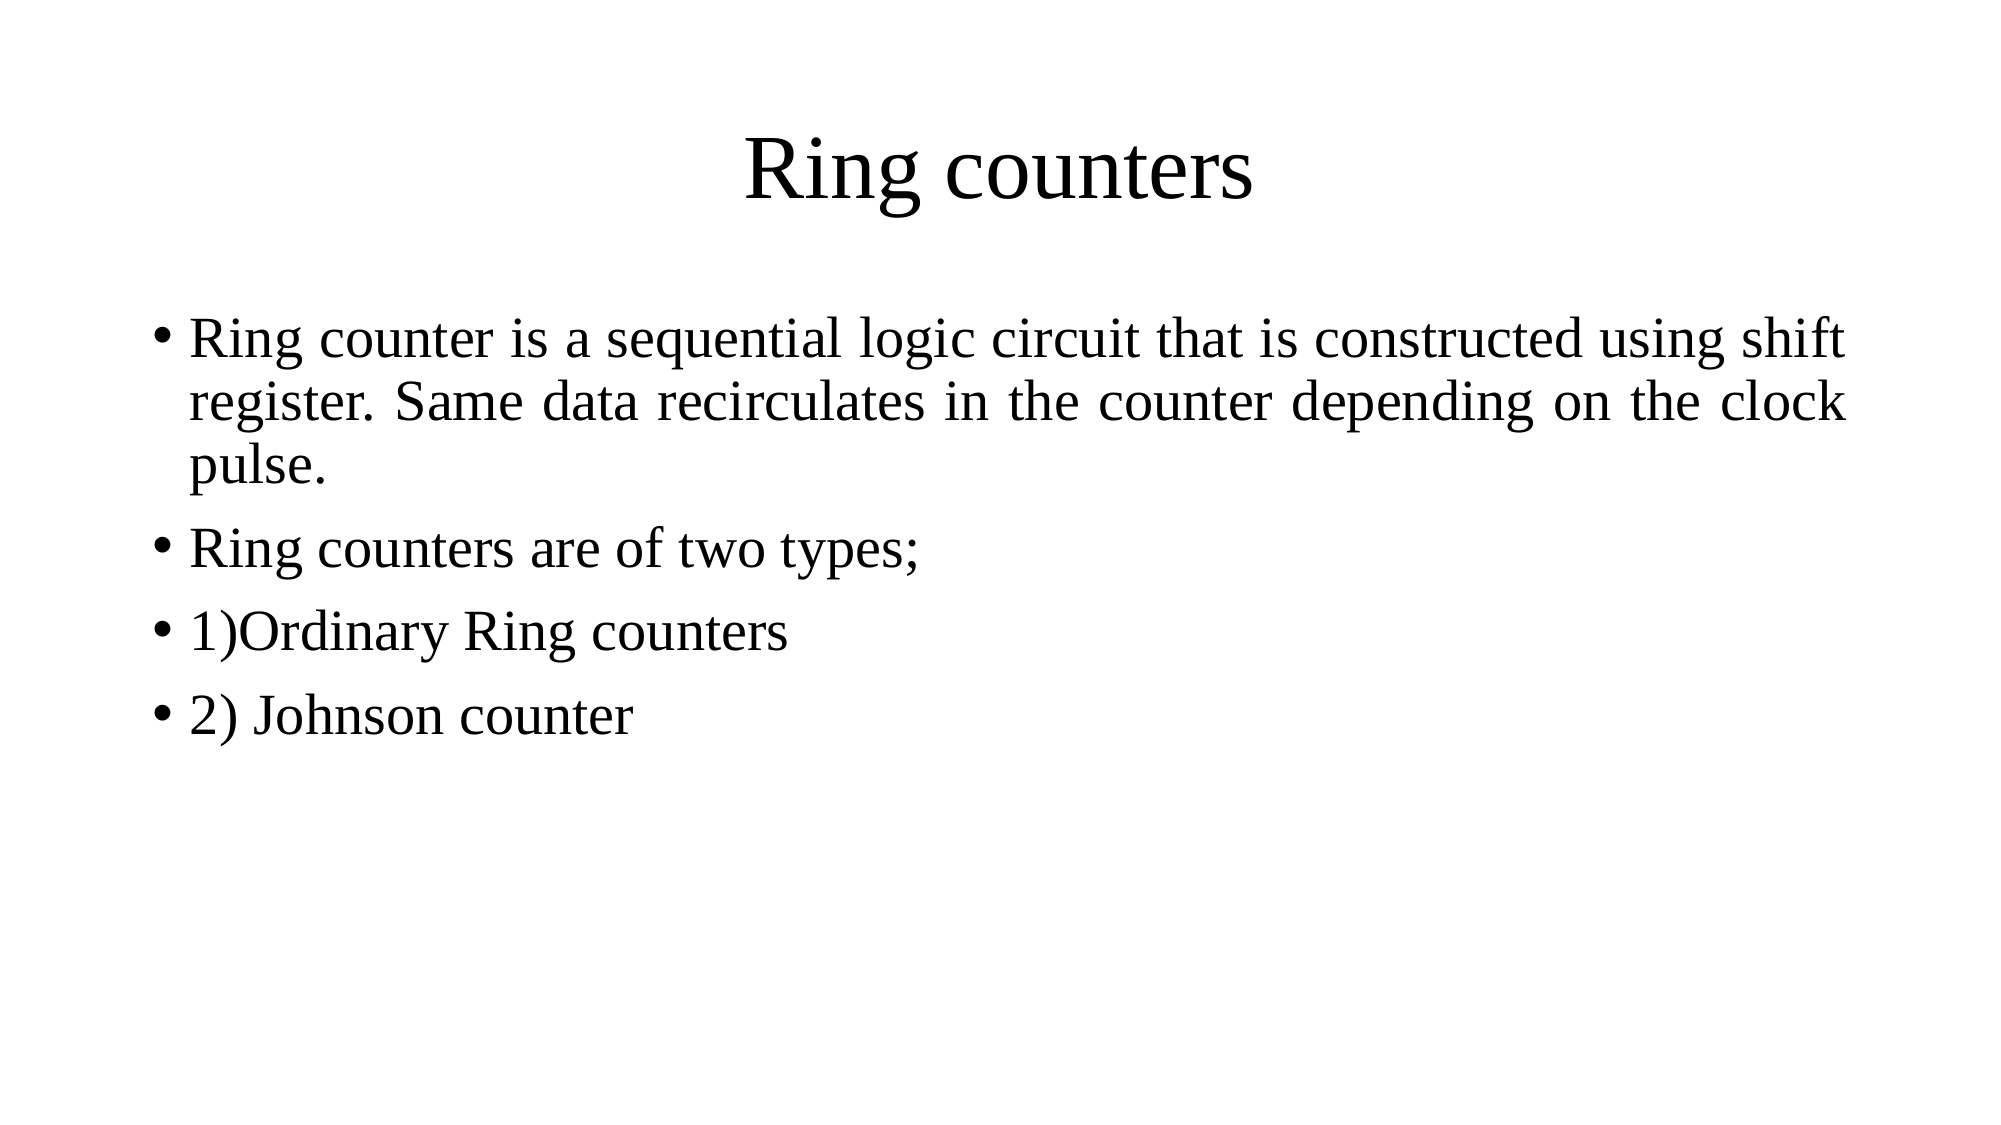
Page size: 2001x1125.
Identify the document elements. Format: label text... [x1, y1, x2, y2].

title Ring counters [137, 59, 1863, 278]
list Ring counter is a sequential logic circuit that is constructed using shift register. Same data recirculates in the counter depending on the clock pulse. Ring counters are of two types; 1)Ordinary Ring counters 2) Johnson counter [137, 299, 1863, 1014]
